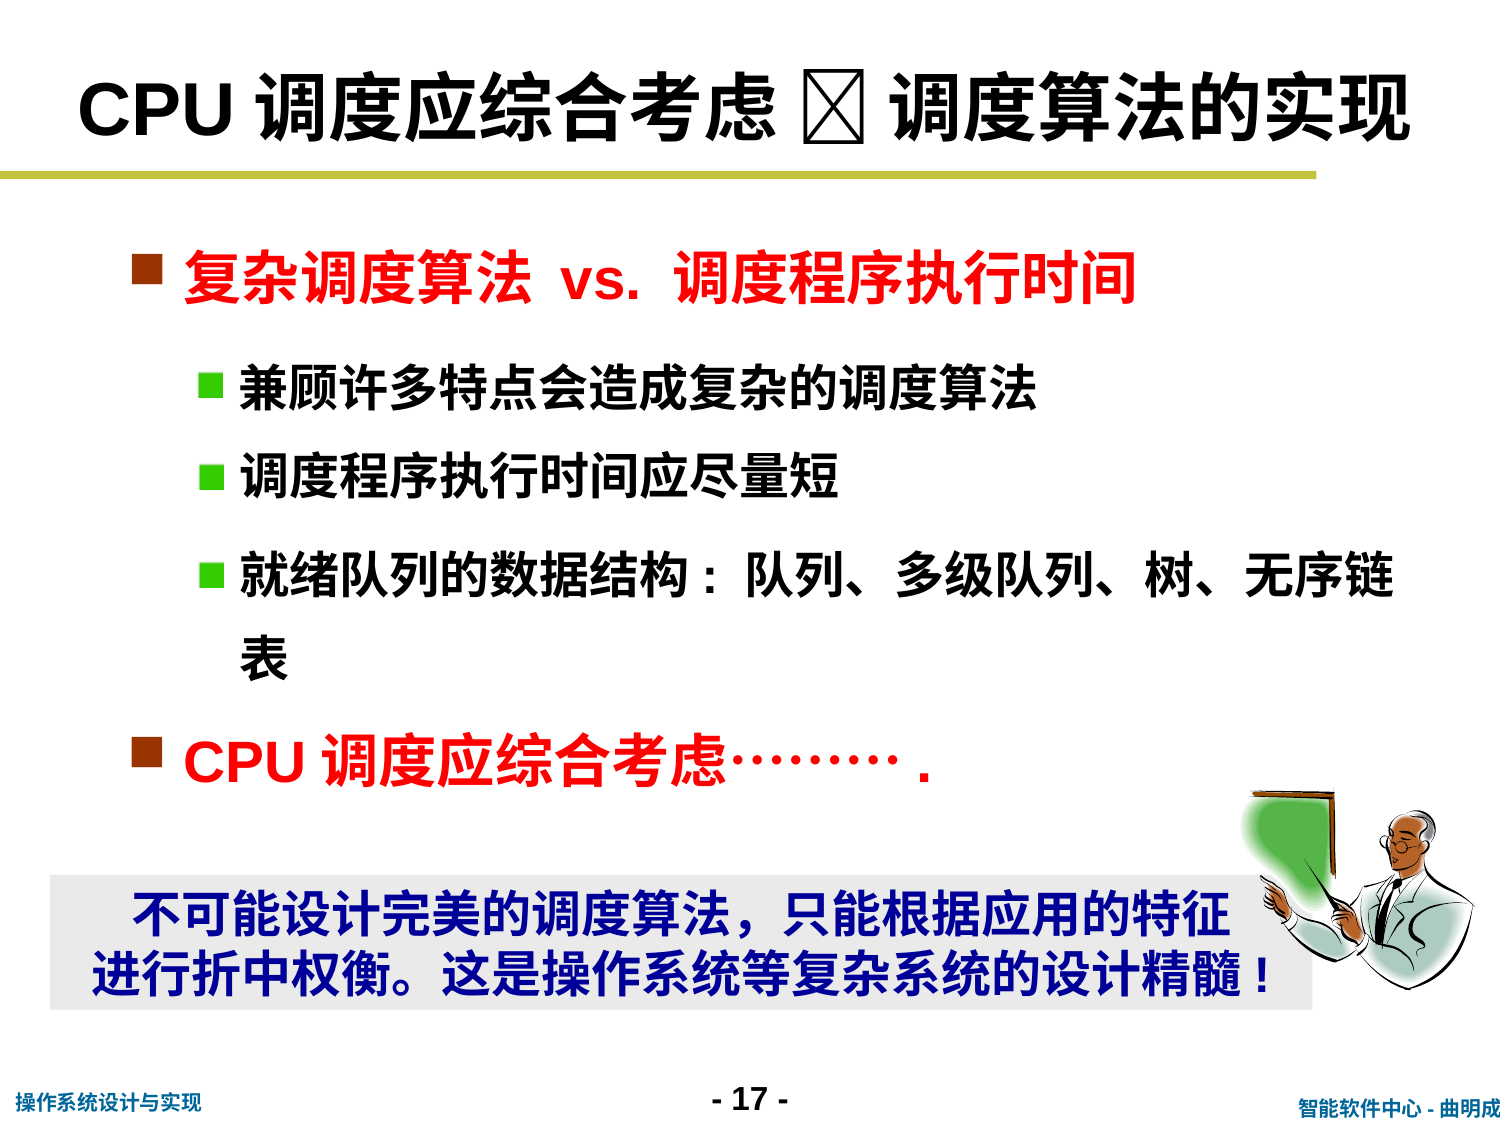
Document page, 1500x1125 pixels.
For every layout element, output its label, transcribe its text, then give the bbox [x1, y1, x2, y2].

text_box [148, 324, 1176, 412]
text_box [149, 512, 1451, 612]
text_box CPU调度应综合考虑………. [112, 695, 1412, 785]
title CPU调度应综合考虑  调度算法的实现 [62, 50, 1438, 161]
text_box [49, 787, 1476, 1011]
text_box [149, 413, 1177, 511]
list 复杂调度算法 vs. 调度程序执行时间 [112, 212, 1412, 355]
